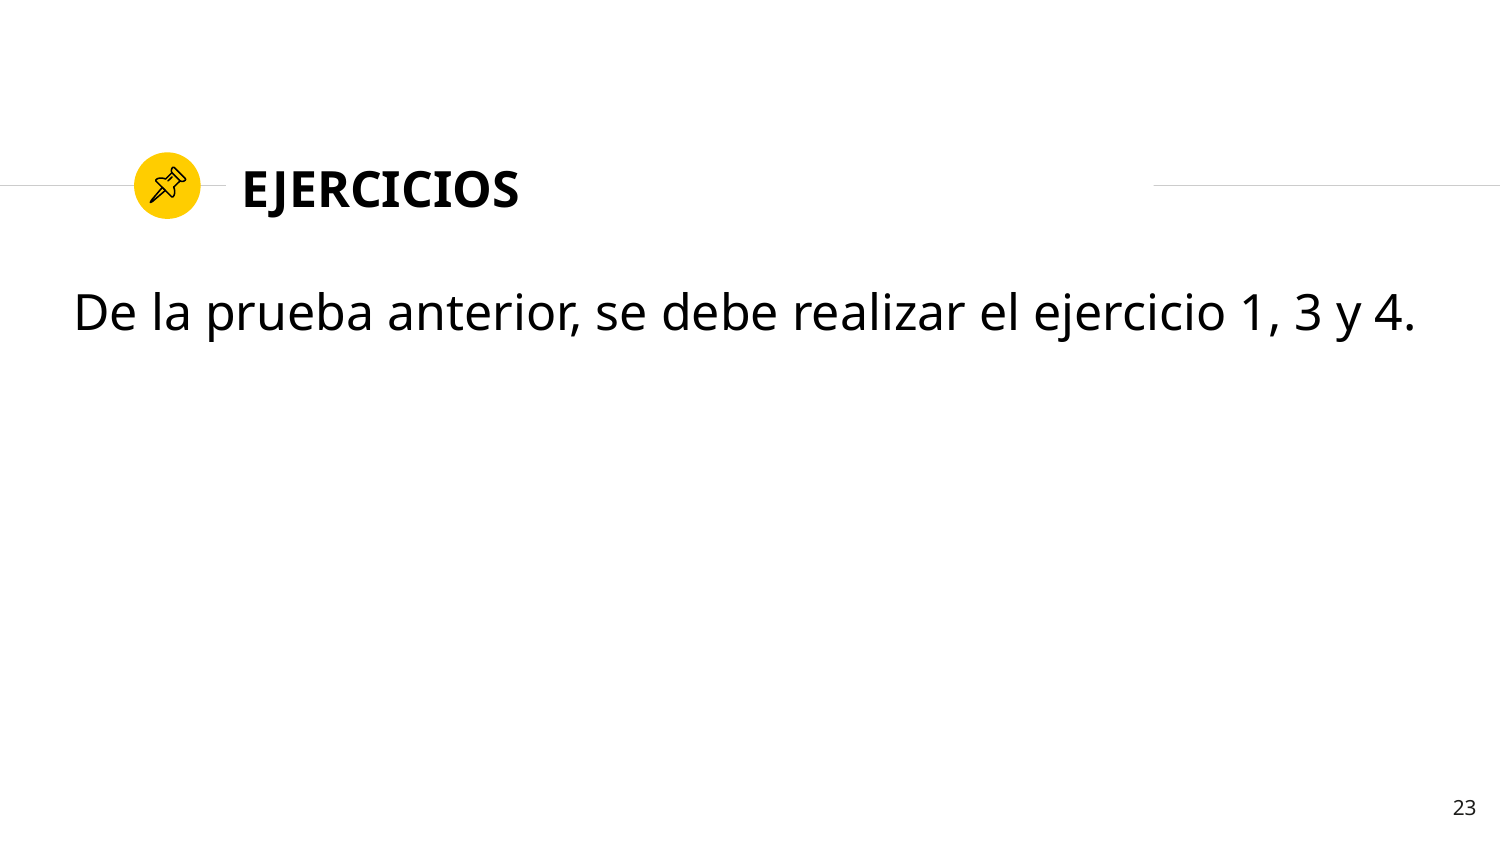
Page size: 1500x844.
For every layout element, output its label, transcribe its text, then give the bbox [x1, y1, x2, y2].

title EJERCICIOS [226, 151, 1154, 223]
list De la prueba anterior, se debe realizar el ejercicio 1, 3 y 4. [58, 265, 1440, 776]
slide_number 23 [1401, 779, 1492, 844]
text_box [150, 166, 186, 203]
